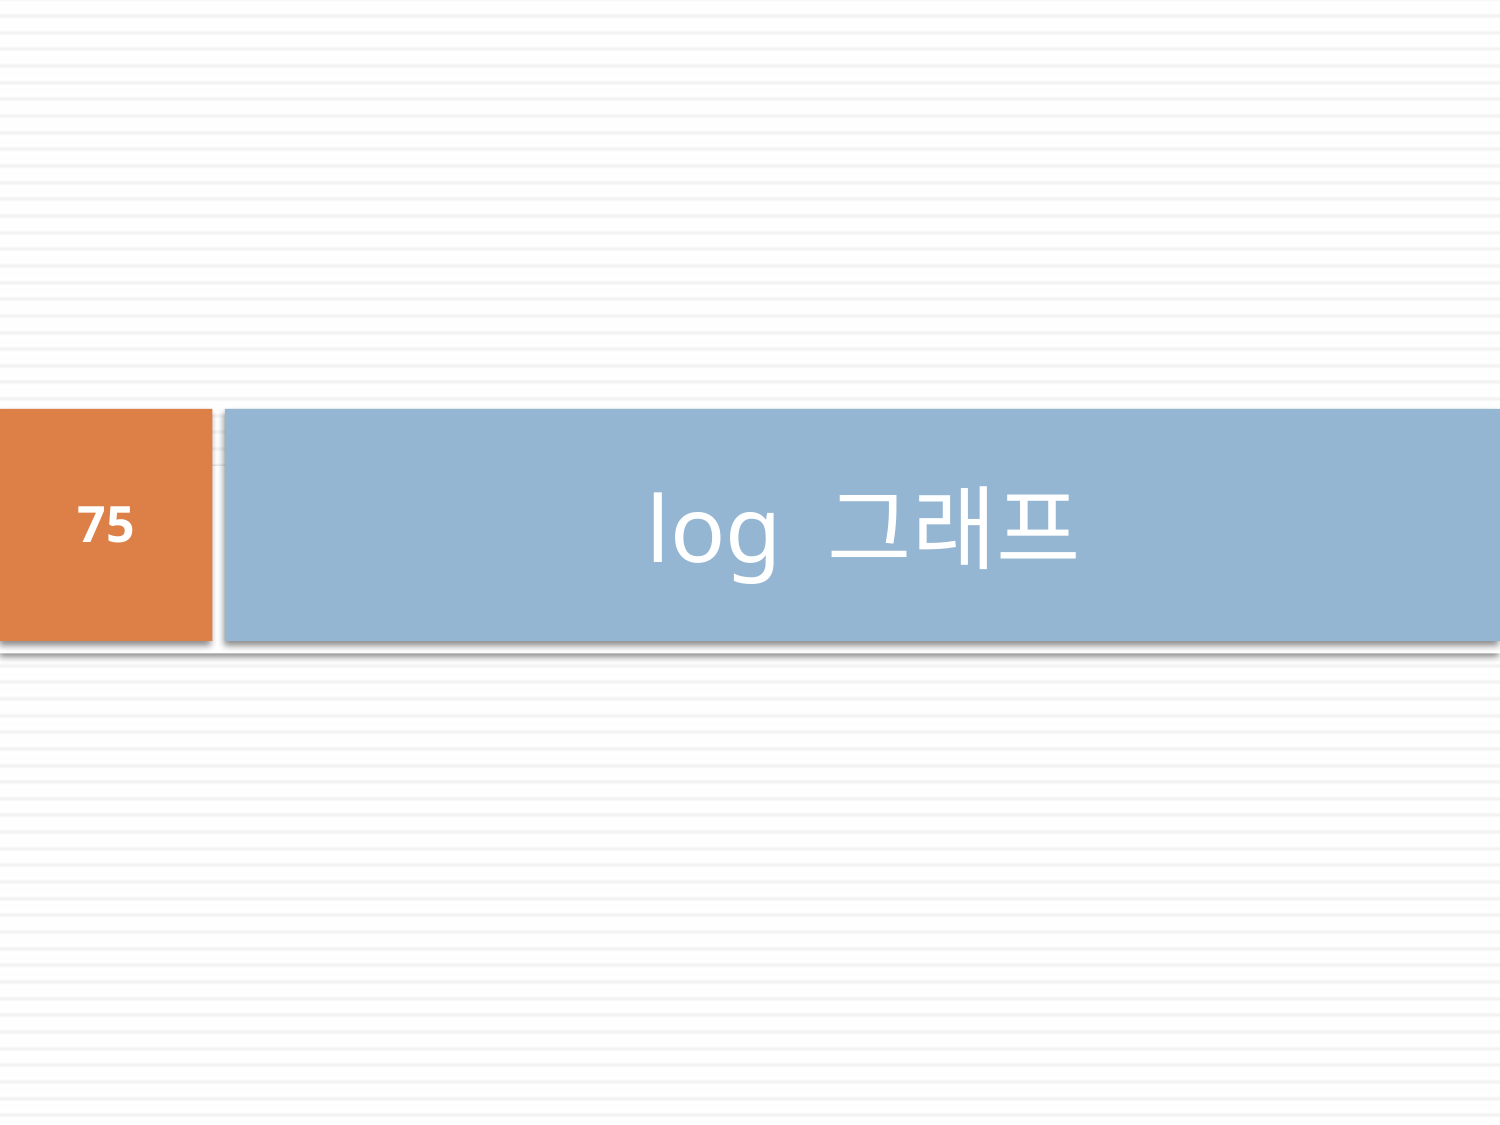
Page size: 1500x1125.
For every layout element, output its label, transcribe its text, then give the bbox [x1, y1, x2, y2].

title log 그래프 [238, 444, 1489, 607]
slide_number 75 [0, 469, 213, 585]
